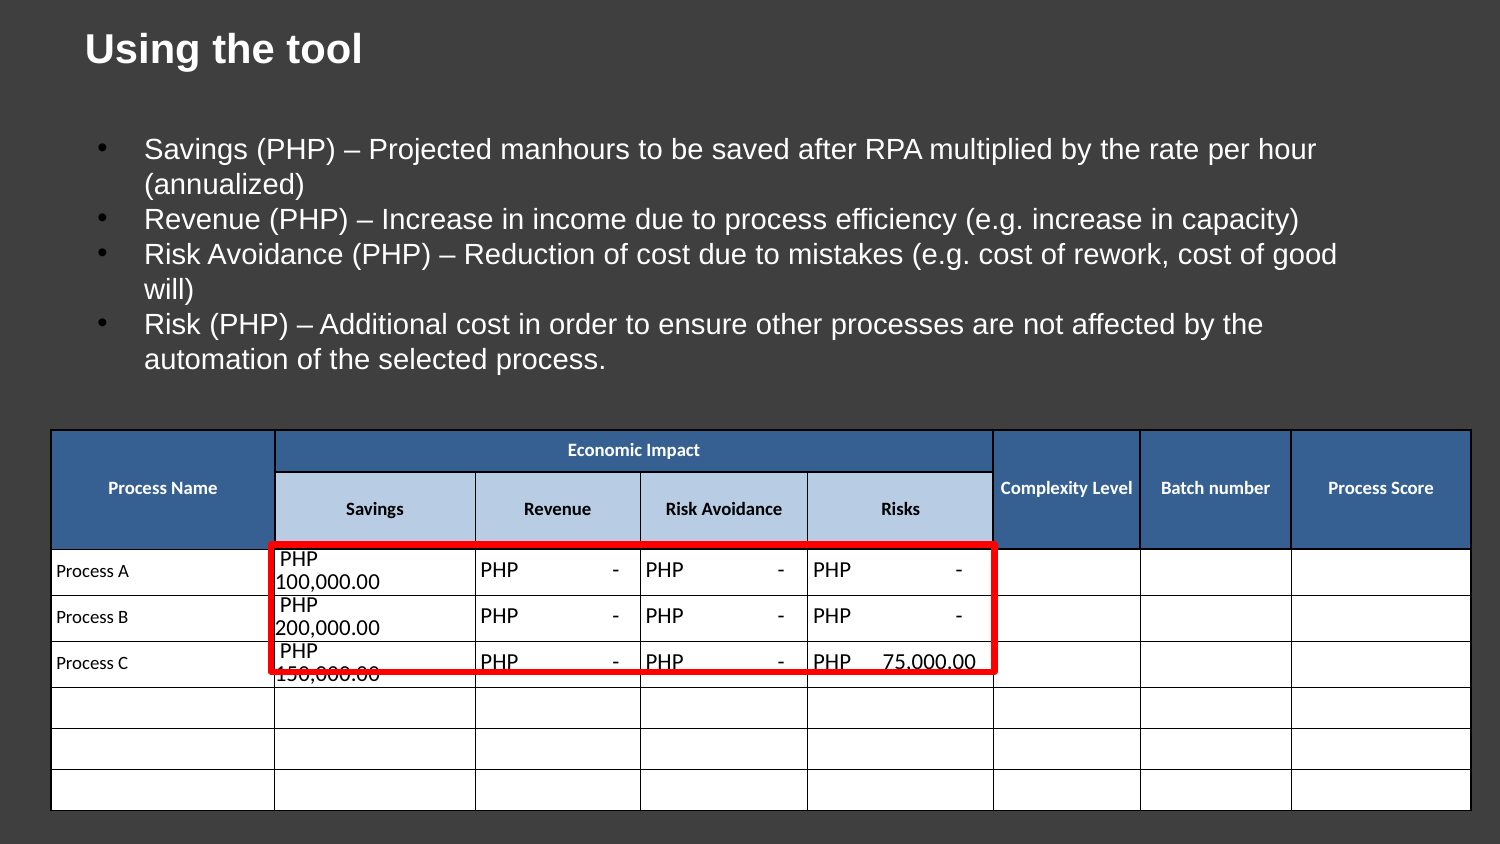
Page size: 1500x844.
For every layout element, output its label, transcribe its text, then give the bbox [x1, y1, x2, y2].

table_cell [52, 688, 274, 728]
table_cell [1292, 596, 1470, 641]
table_cell [641, 688, 807, 728]
table_cell [994, 770, 1140, 810]
table_cell [994, 688, 1140, 728]
table_header Batch number [1141, 431, 1290, 548]
table_cell [1292, 729, 1470, 769]
table_cell [1292, 642, 1470, 687]
table_cell Process B [52, 596, 269, 641]
table_cell [997, 550, 1140, 595]
table_cell [275, 729, 475, 769]
table_cell PHP 75,000.00 [808, 674, 993, 687]
table_cell [1292, 550, 1470, 595]
table_cell [994, 642, 1140, 687]
table_cell [275, 688, 475, 728]
table_cell Risks [808, 473, 992, 542]
table_cell [1292, 688, 1470, 728]
table_cell [1141, 688, 1291, 728]
table_cell [808, 770, 993, 810]
table_cell [808, 729, 993, 769]
table_cell [52, 729, 274, 769]
table_cell [275, 770, 475, 810]
table_cell [476, 729, 640, 769]
table_header Complexity Level [994, 431, 1139, 548]
table_cell [1141, 729, 1291, 769]
table_cell Process A [52, 550, 269, 595]
table_cell Savings [276, 473, 475, 542]
table_cell Risk Avoidance [641, 473, 807, 542]
table_cell [52, 770, 274, 810]
table_cell [641, 770, 807, 810]
table_cell Revenue [476, 473, 640, 542]
text_box Using the tool [51, 7, 1449, 94]
table_header Economic Impact [276, 431, 992, 471]
text_box Savings (PHP) – Projected manhours to be saved after RPA multiplied by the rate per hour (annualized) Revenue (PHP) – Increase in income due to process efficiency (e.g. increase in capacity) Risk Avoidance (PHP) – Reduction of cost due to mistakes (e.g. cost of rework, cost of good will) Risk (PHP) – Additional cost in order to ensure other processes are not affected by the automation of the selected process. [82, 122, 1401, 383]
text_box [269, 542, 997, 674]
table_header Process Name [52, 431, 274, 549]
table_cell [1141, 770, 1291, 810]
table_cell [808, 688, 993, 728]
table_cell [641, 729, 807, 769]
table_cell [994, 729, 1140, 769]
table_cell PHP - [641, 674, 807, 687]
table_cell PHP 150,000.00 [275, 674, 475, 687]
table_header Process Score [1292, 431, 1470, 548]
table_cell [1141, 642, 1291, 687]
table_cell [1141, 550, 1291, 595]
table_cell [476, 688, 640, 728]
table_cell [1292, 770, 1470, 810]
table_cell [1141, 596, 1291, 641]
table_cell PHP - [476, 674, 640, 687]
table_cell [476, 770, 640, 810]
table_cell [997, 596, 1140, 641]
table_cell Process C [52, 642, 274, 687]
